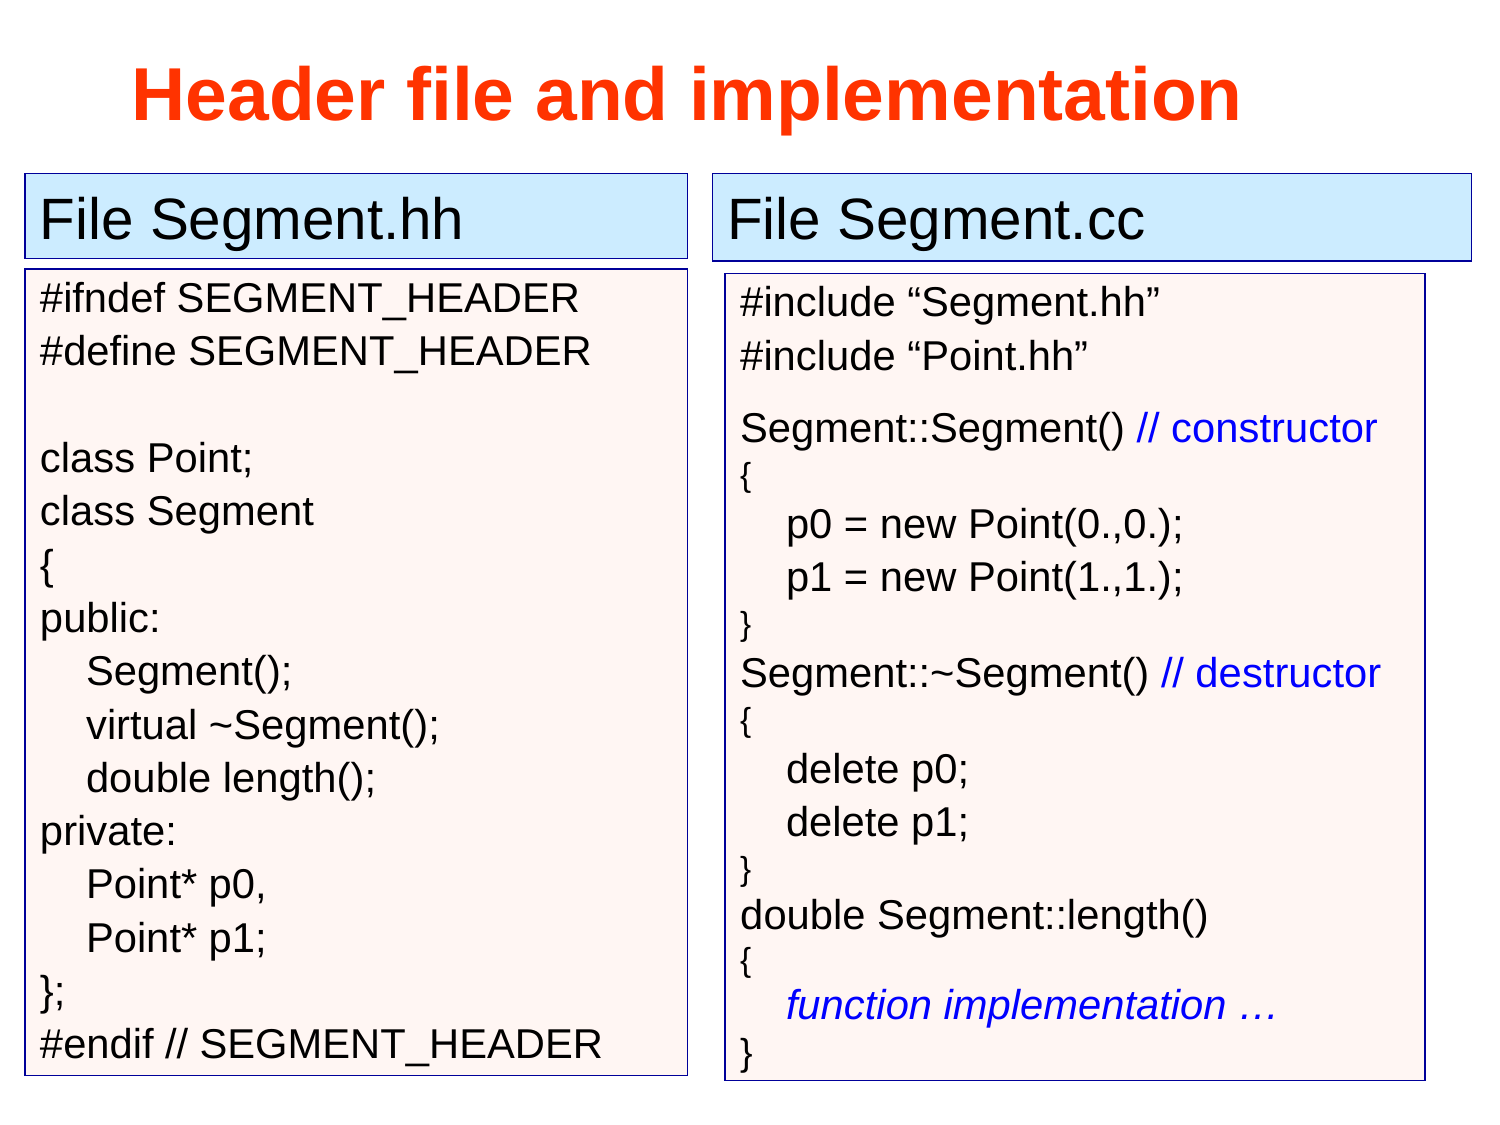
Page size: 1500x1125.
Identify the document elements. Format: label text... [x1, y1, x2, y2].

text_box #include “Segment.hh” #include “Point.hh” Segment::Segment() // constructor { p0 = new Point(0.,0.); p1 = new Point(1.,1.); } Segment::~Segment() // destructor { delete p0; delete p1; } double Segment::length() { function implementation … } [725, 273, 1425, 1081]
text_box File Segment.cc [712, 173, 1472, 261]
text_box File Segment.hh [24, 173, 688, 259]
text_box #ifndef SEGMENT_HEADER #define SEGMENT_HEADER class Point; class Segment { public: Segment(); virtual ~Segment(); double length(); private: Point* p0, Point* p1; }; #endif // SEGMENT_HEADER [24, 268, 688, 1076]
title Header file and implementation [50, 37, 1325, 144]
